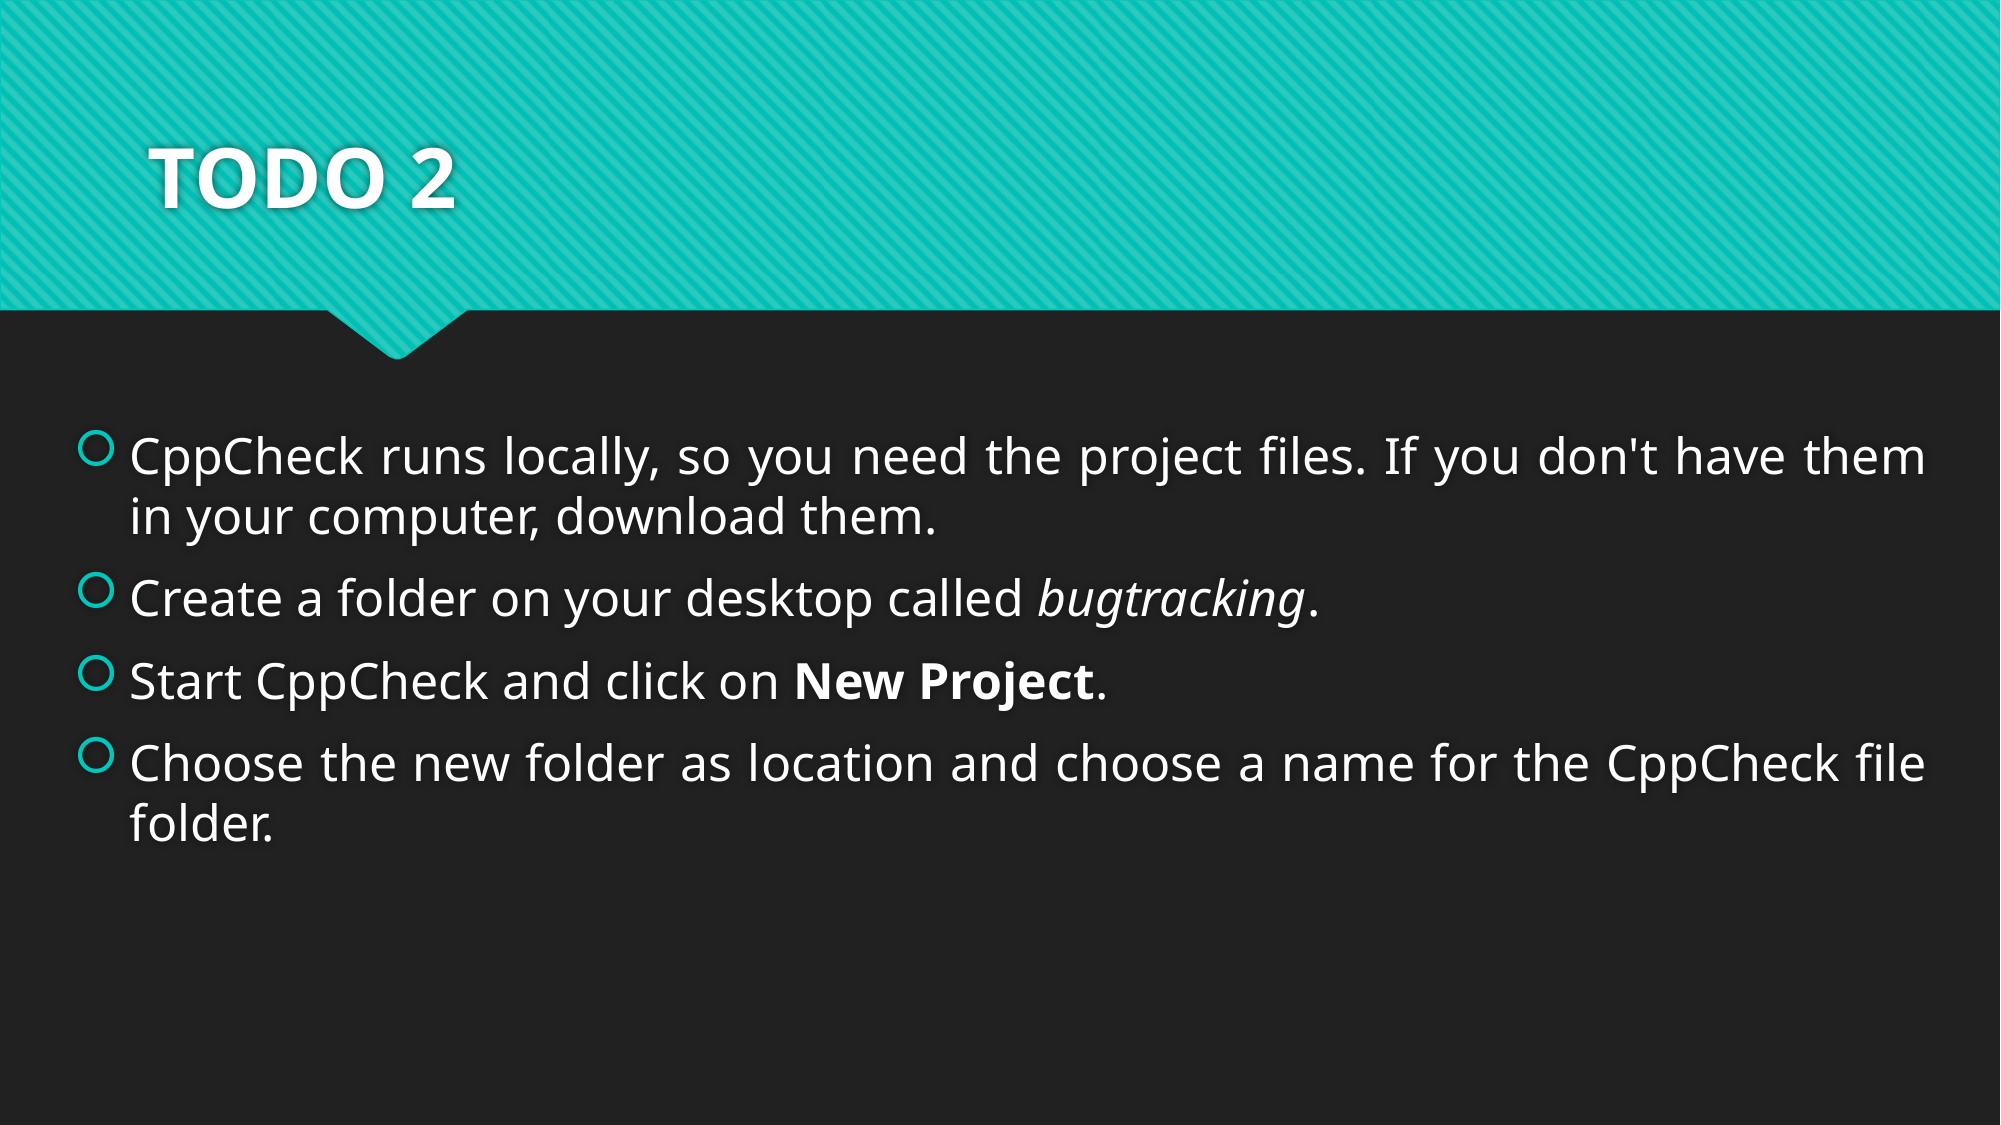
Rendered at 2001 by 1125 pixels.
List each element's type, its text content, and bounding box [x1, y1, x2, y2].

title TODO 2 [132, 73, 1868, 233]
list CppCheck runs locally, so you need the project files. If you don't have them in your computer, download them. Create a folder on your desktop called bugtracking. Start CppCheck and click on New Project. Choose the new folder as location and choose a name for the CppCheck file folder. [58, 274, 1944, 919]
